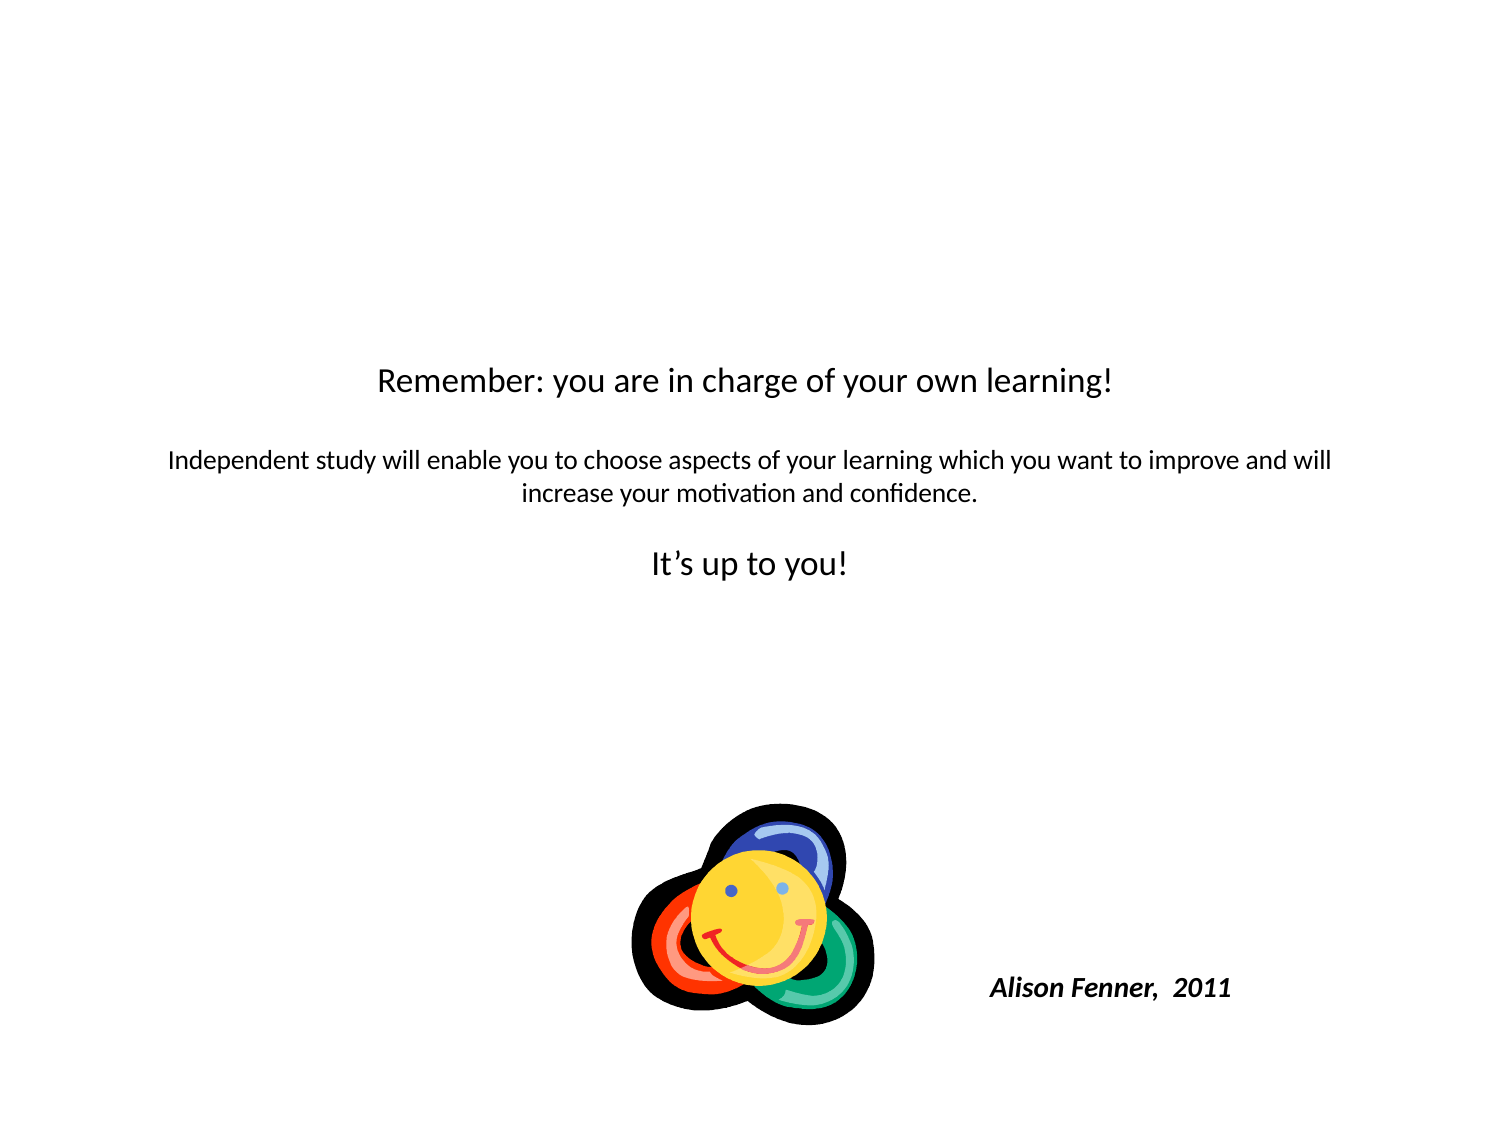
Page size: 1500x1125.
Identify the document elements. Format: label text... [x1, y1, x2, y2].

title Remember: you are in charge of your own learning! Independent study will enable you to choose aspects of your learning which you want to improve and will increase your motivation and confidence. It’s up to you! [112, 349, 1388, 591]
subtitle Alison Fenner, 2011 [225, 637, 1294, 1047]
picture [629, 798, 880, 1031]
